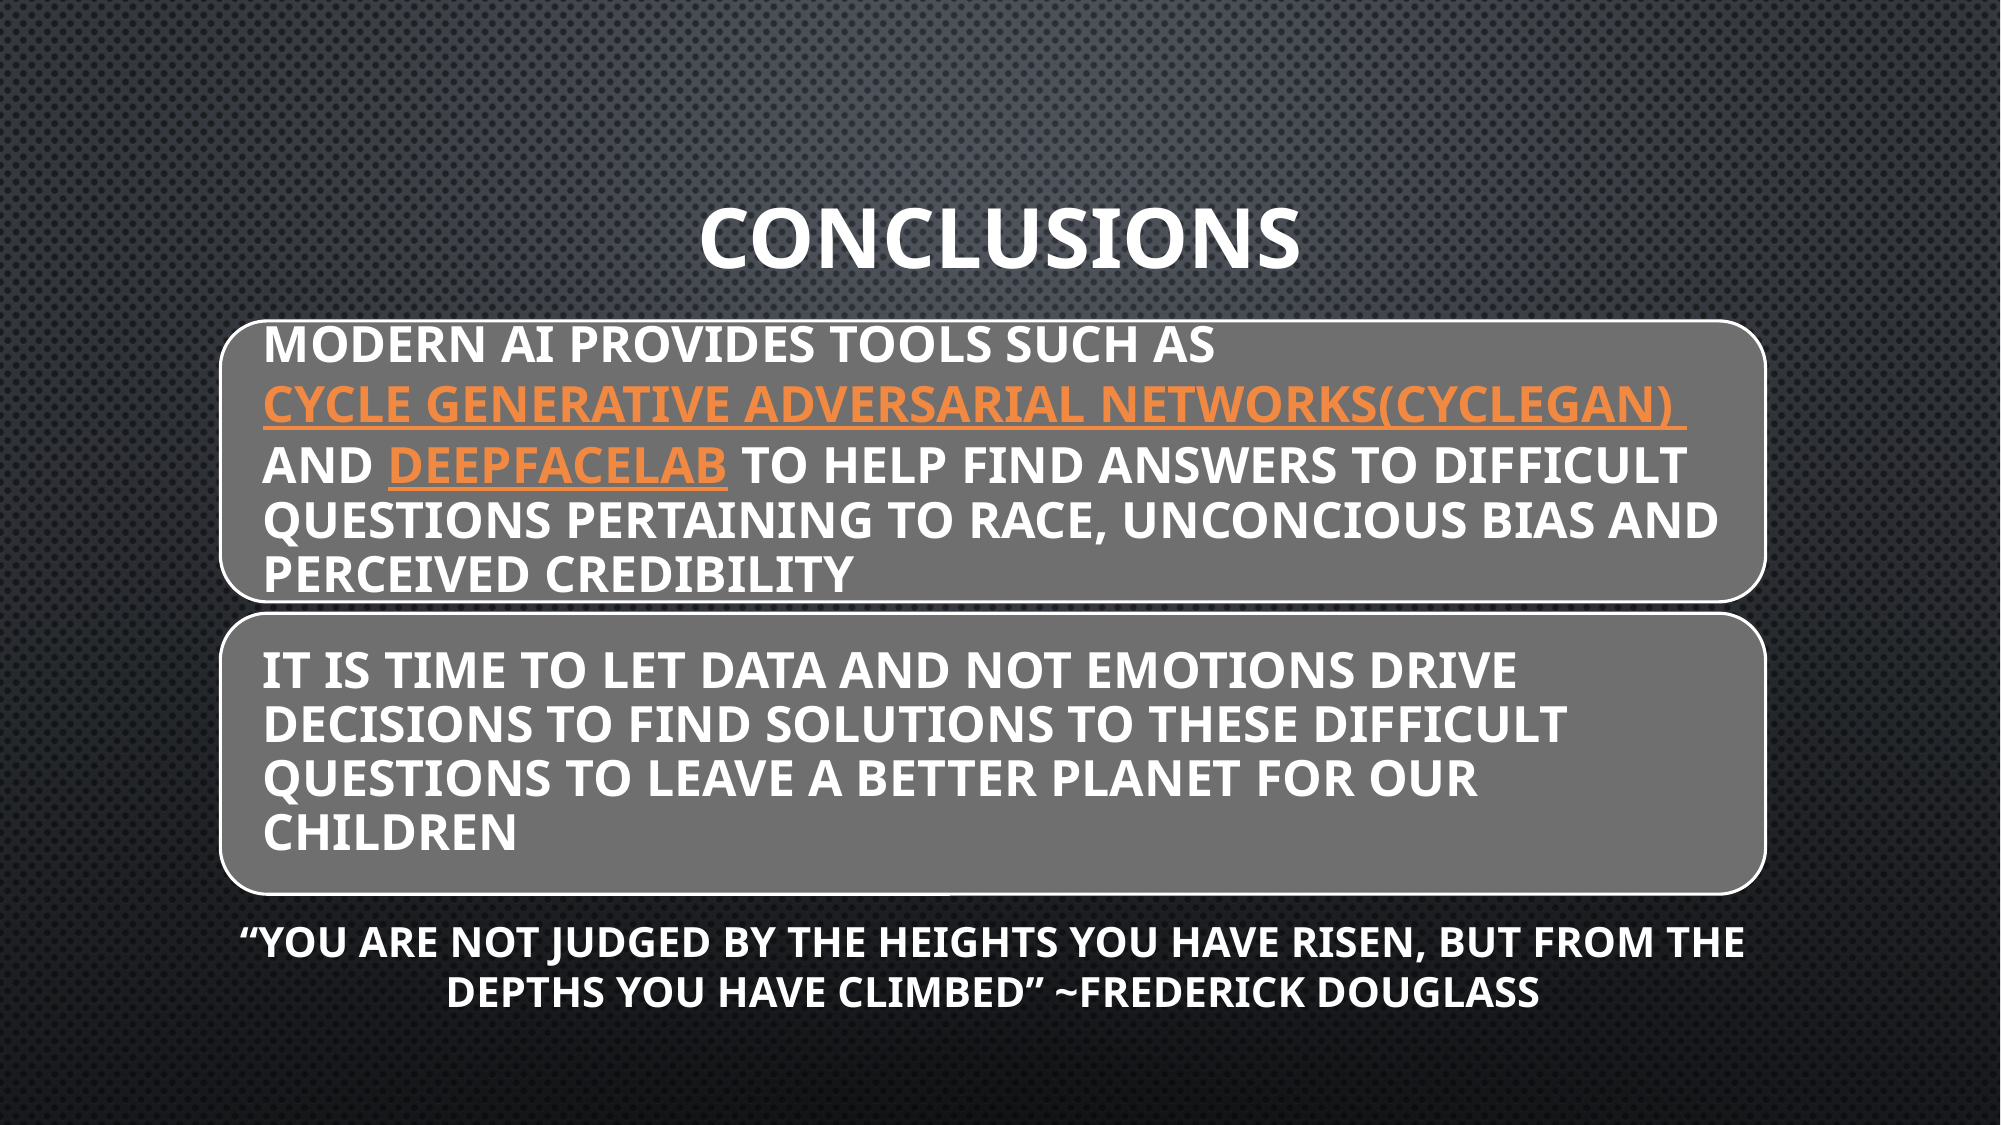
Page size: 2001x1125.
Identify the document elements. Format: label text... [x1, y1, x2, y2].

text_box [220, 304, 1766, 911]
title CONCLUSIONS [187, 99, 1813, 371]
text_box “YOU ARE NOT JUDGED BY THE HEIGHTS YOU HAVE RISEN, BUT FROM THE DEPTHS YOU HAVE CLIMBED” ~FREDERICK DOUGLASS [220, 911, 1766, 1024]
